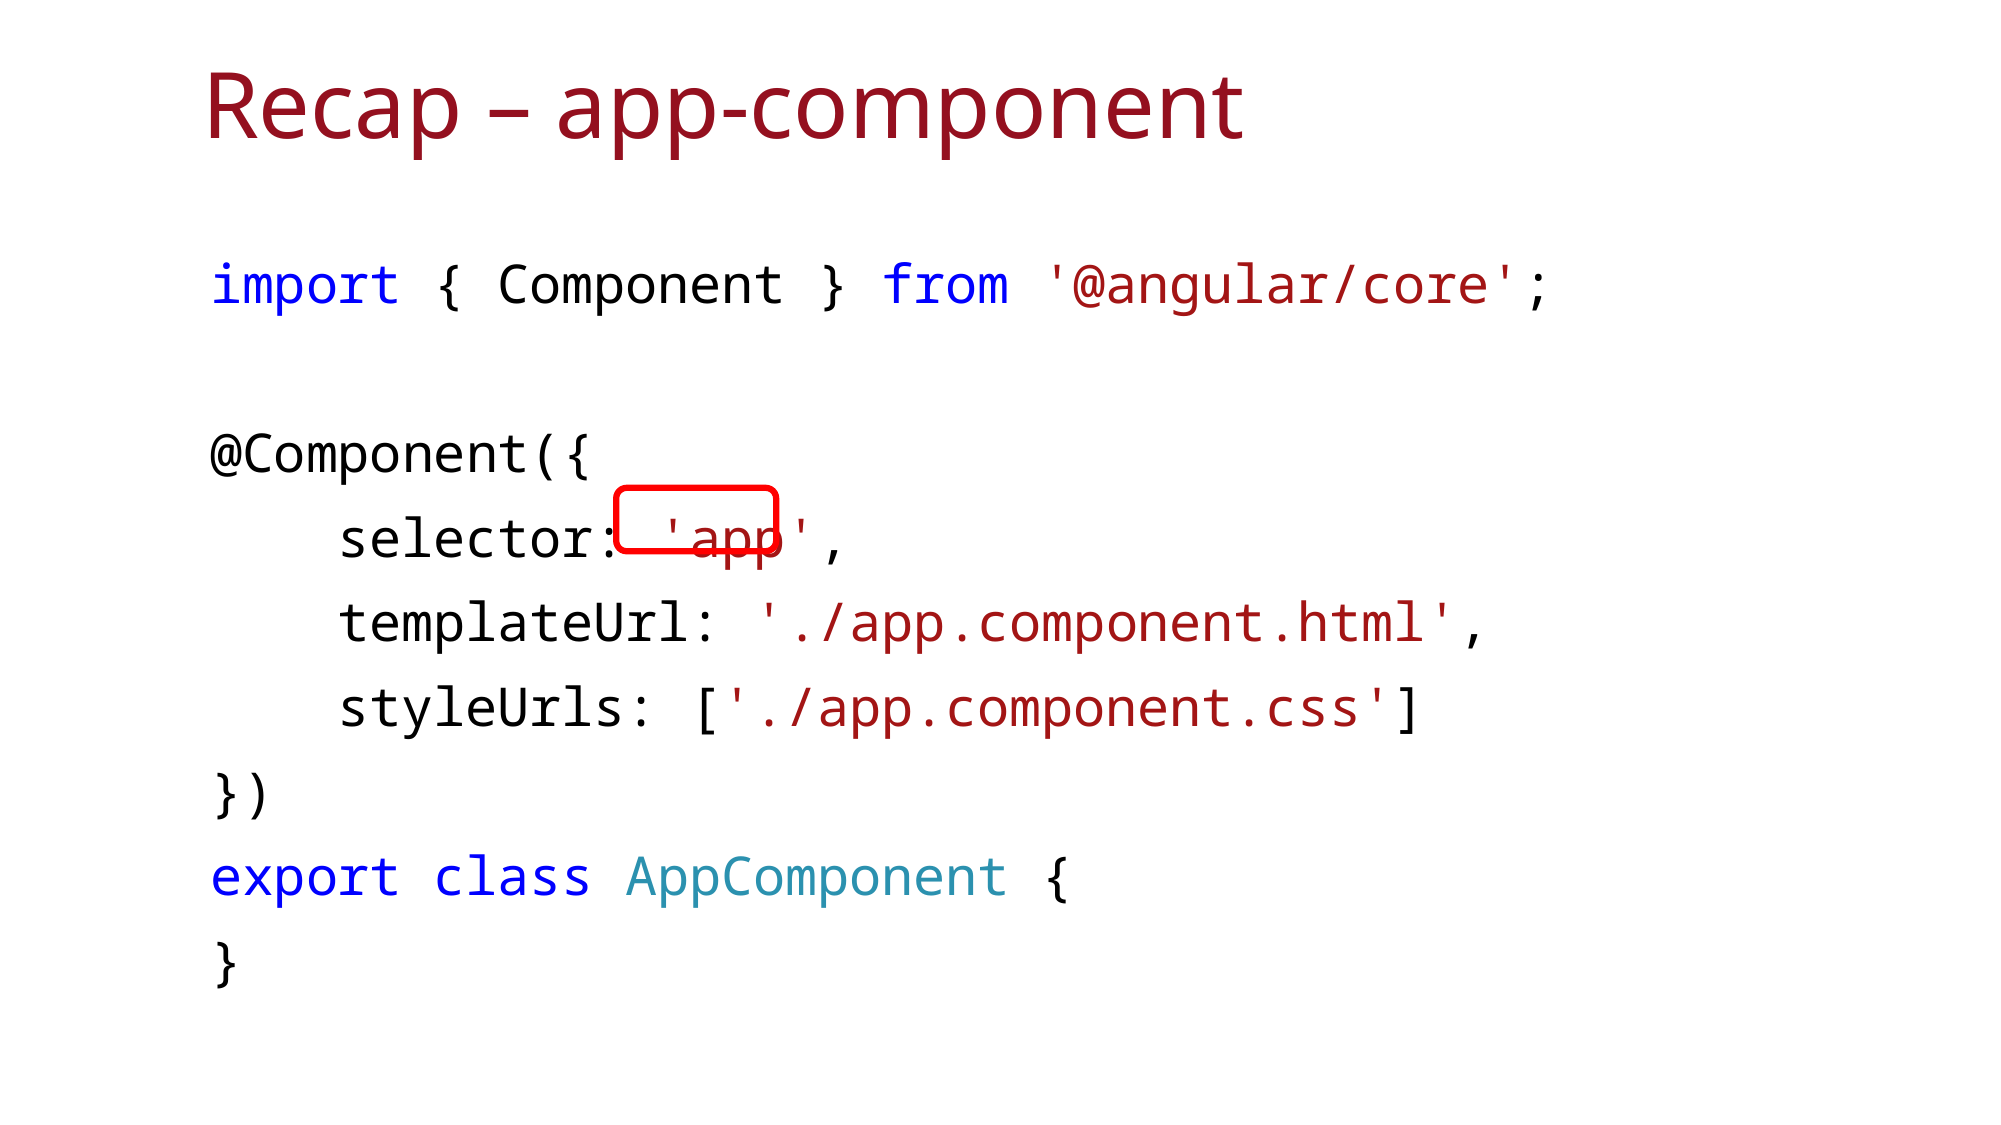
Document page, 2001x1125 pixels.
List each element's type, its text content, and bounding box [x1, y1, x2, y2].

title Recap – app-component [187, 0, 1808, 221]
list import { Component } from '@angular/core'; @Component({ selector: 'app', templateUrl: './app.component.html', styleUrls: ['./app.component.css'] }) export class AppComponent { } [187, 249, 1808, 1000]
text_box [614, 486, 778, 553]
